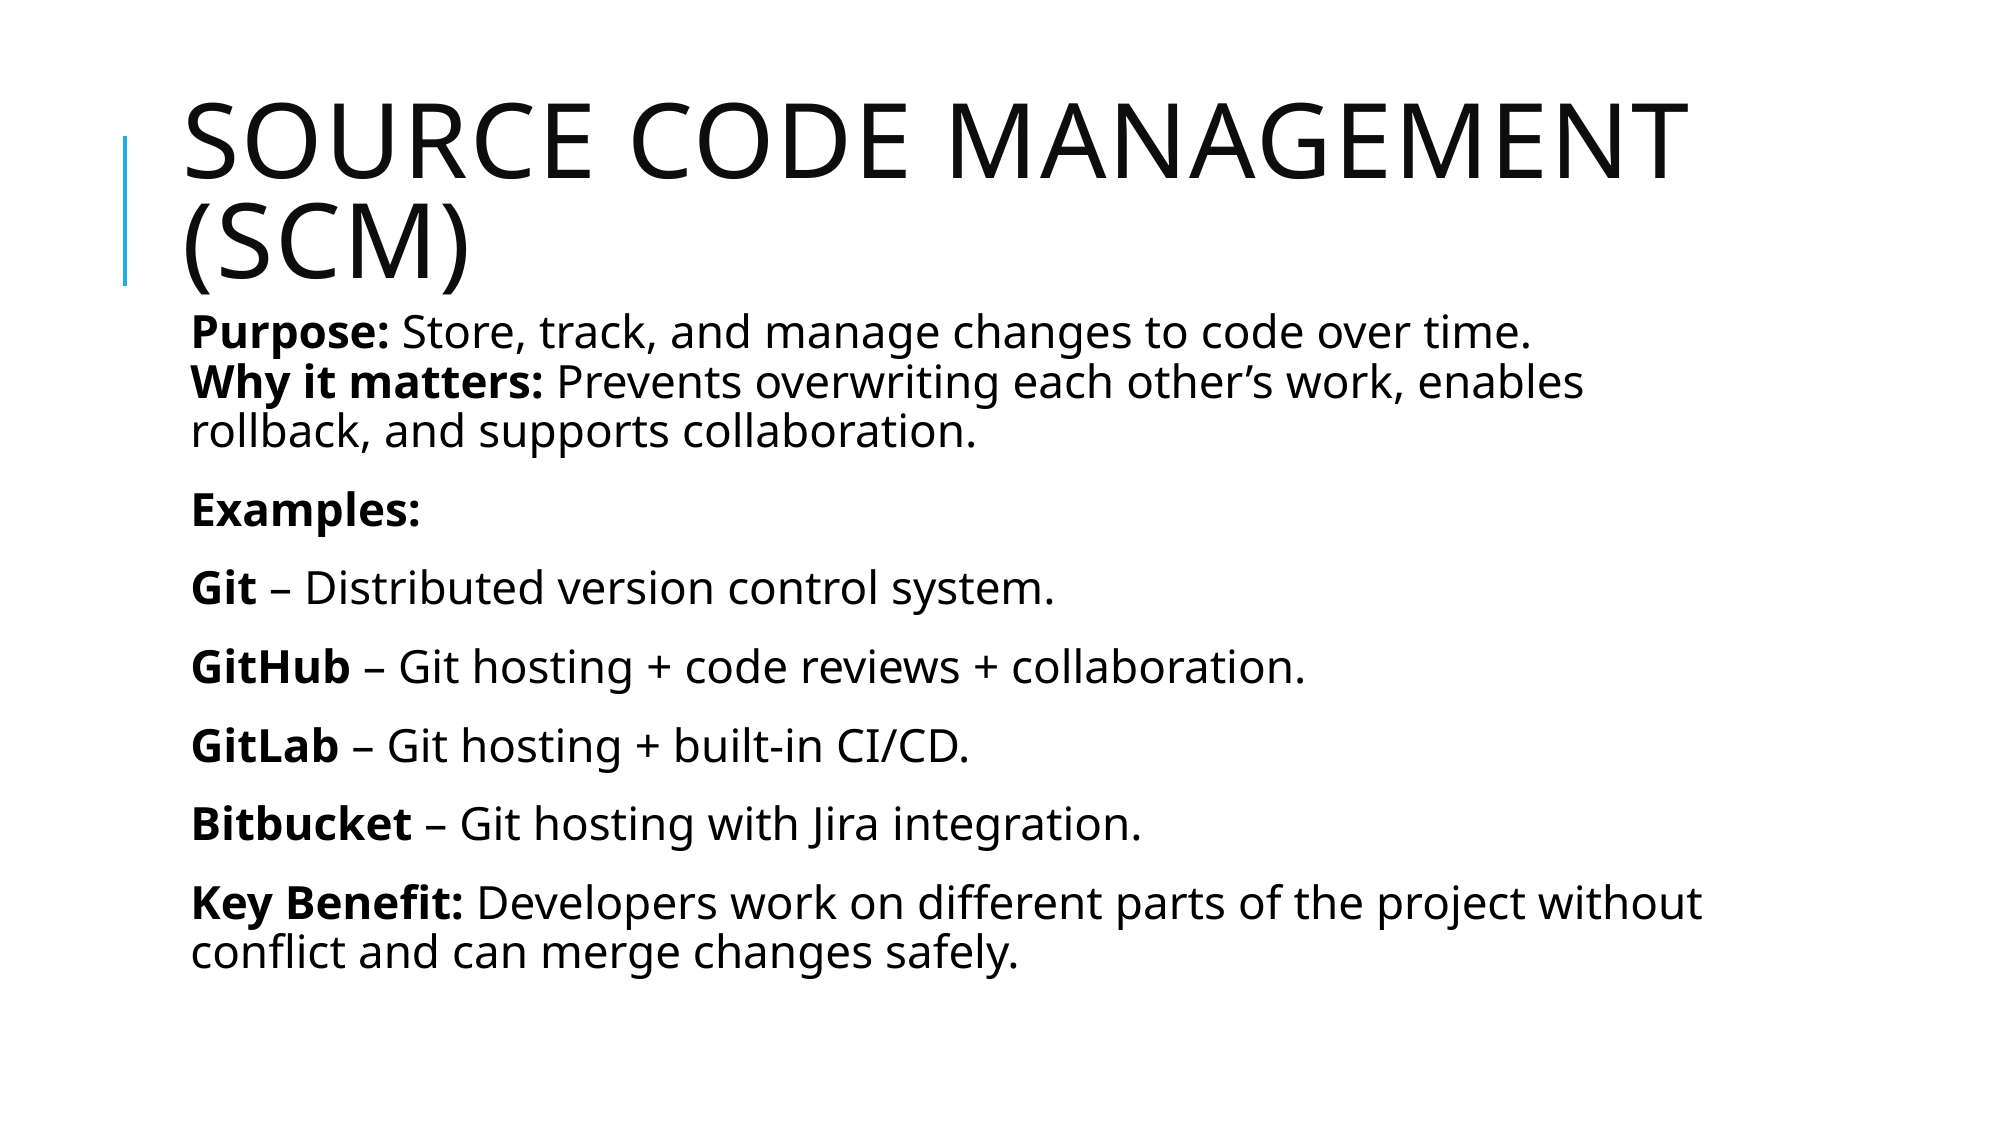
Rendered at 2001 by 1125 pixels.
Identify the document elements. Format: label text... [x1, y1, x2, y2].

list Purpose: Store, track, and manage changes to code over time. Why it matters: Prevents overwriting each other’s work, enables rollback, and supports collaboration. Examples: Git – Distributed version control system. GitHub – Git hosting + code reviews + collaboration. GitLab – Git hosting + built-in CI/CD. Bitbucket – Git hosting with Jira integration. Key Benefit: Developers work on different parts of the project without conflict and can merge changes safely. [168, 301, 1763, 1035]
title Source Code Management (SCM) [168, 96, 1763, 301]
